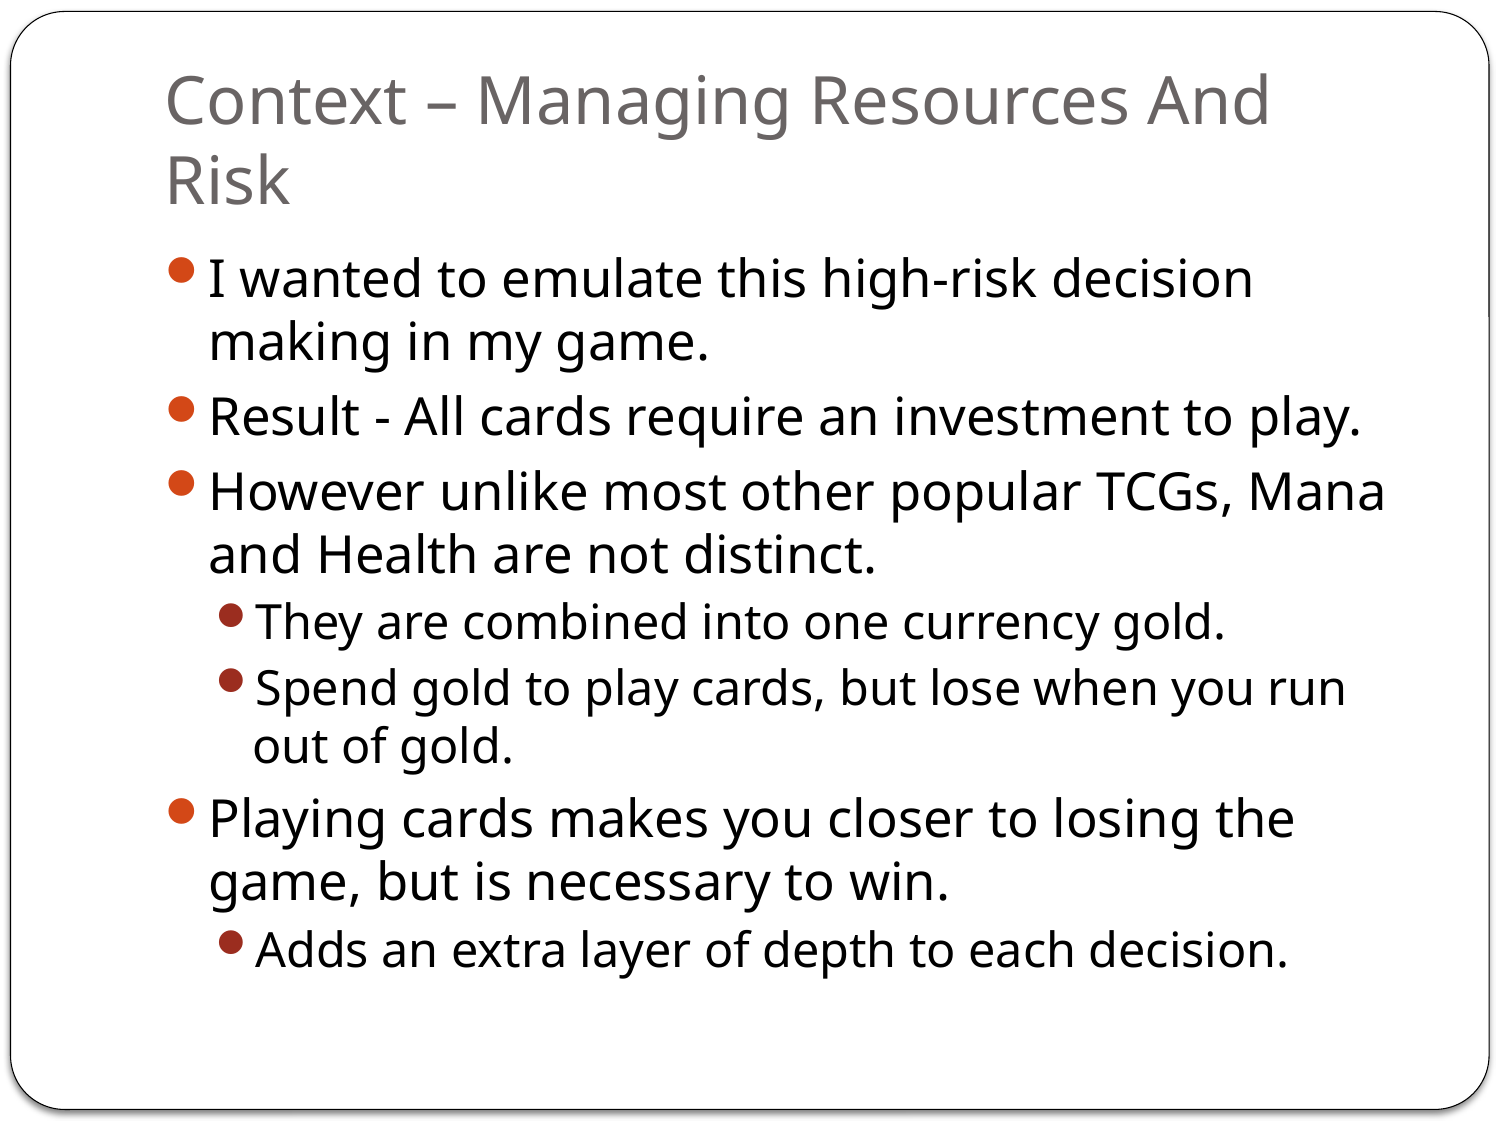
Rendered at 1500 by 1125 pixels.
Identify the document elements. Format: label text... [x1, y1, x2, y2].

title Context – Managing Resources And Risk [150, 45, 1425, 233]
list I wanted to emulate this high-risk decision making in my game. Result - All cards require an investment to play. However unlike most other popular TCGs, Mana and Health are not distinct. They are combined into one currency gold. Spend gold to play cards, but lose when you run out of gold. Playing cards makes you closer to losing the game, but is necessary to win. Adds an extra layer of depth to each decision. [150, 237, 1425, 988]
